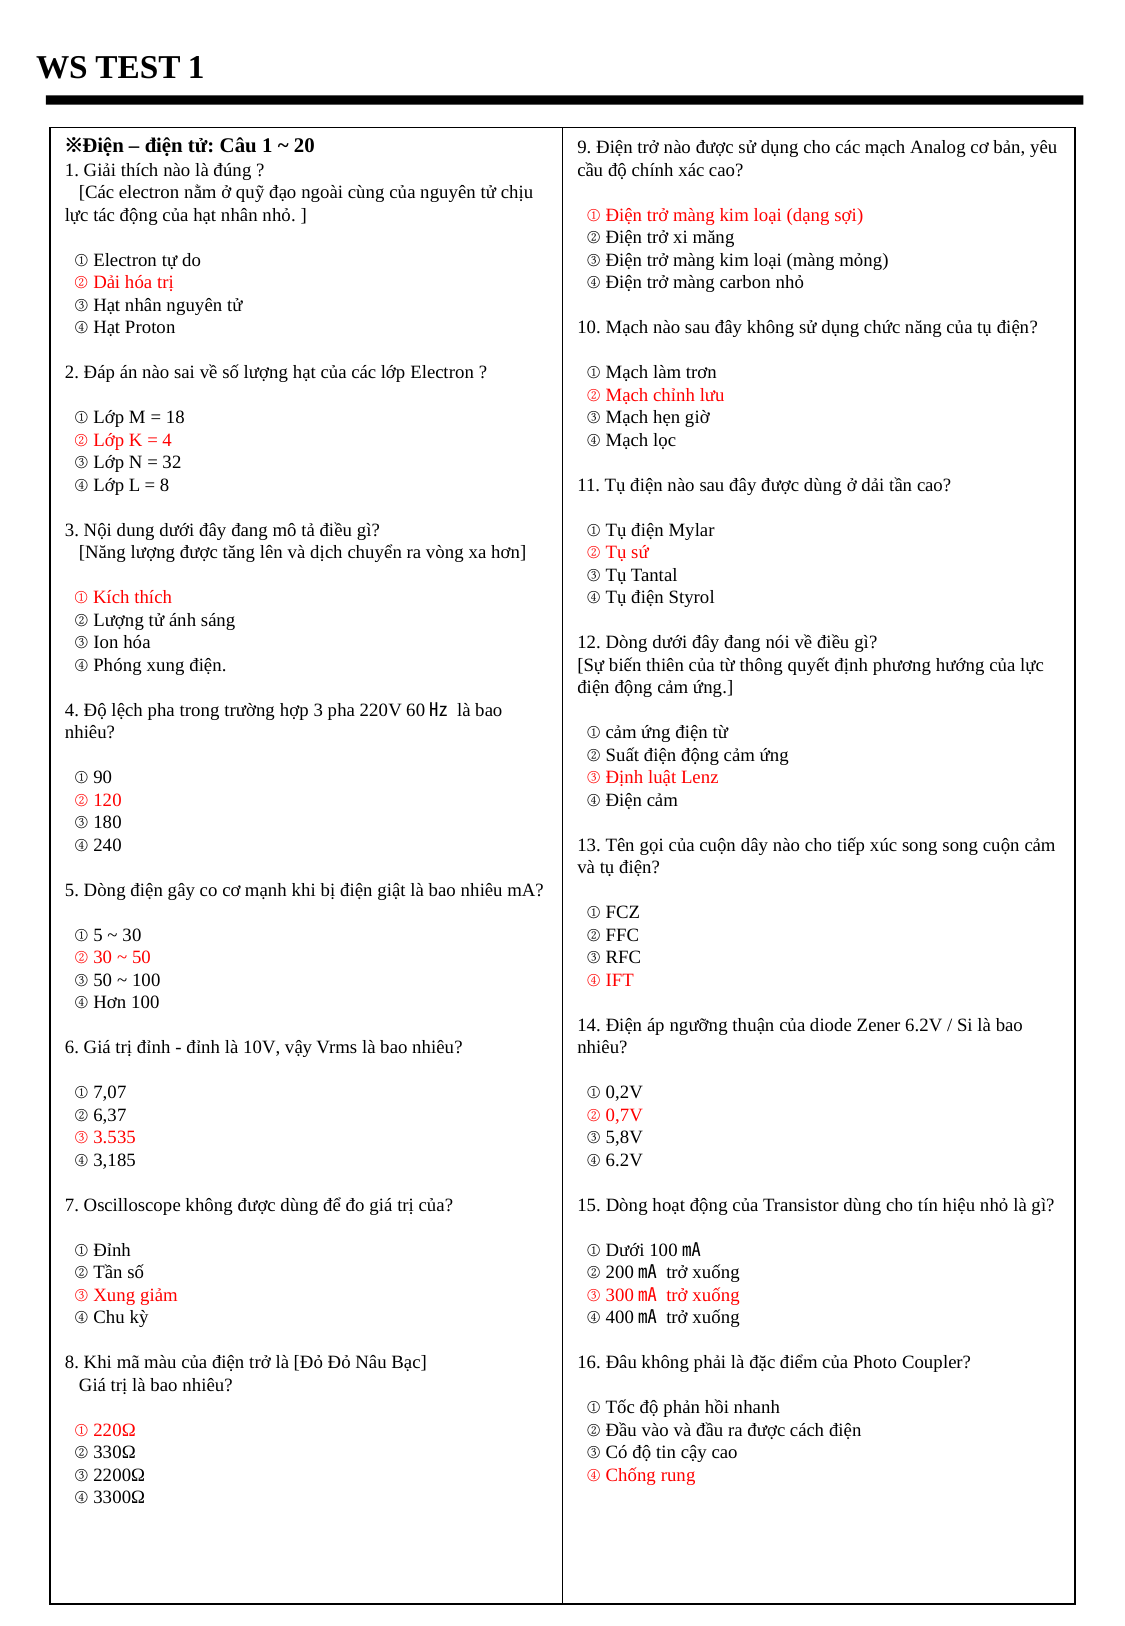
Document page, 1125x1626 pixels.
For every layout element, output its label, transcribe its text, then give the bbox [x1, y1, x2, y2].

text_box ※Điện – điện tử: Câu 1 ~ 20 [50, 124, 330, 164]
text_box 9. Điện trở nào được sử dụng cho các mạch Analog cơ bản, yêu cầu độ chính xác cao? ① Điện trở màng kim loại (dạng sợi) ② Điện trở xi măng ③ Điện trở màng kim loại (màng mỏng) ④ Điện trở màng carbon nhỏ 10. Mạch nào sau đây không sử dụng chức năng của tụ điện? ① Mạch làm trơn ② Mạch chỉnh lưu ③ Mạch hẹn giờ ④ Mạch lọc 11. Tụ điện nào sau đây được dùng ở dải tần cao? ① Tụ điện Mylar ② Tụ sứ ③ Tụ Tantal ④ Tụ điện Styrol 12. Dòng dưới đây đang nói về điều gì? [Sự biến thiên của từ thông quyết định phương hướng của lực điện động cảm ứng.] ① cảm ứng điện từ ② Suất điện động cảm ứng ③ Định luật Lenz ④ Điện cảm 13. Tên gọi của cuộn dây nào cho tiếp xúc song song cuộn cảm và tụ điện? ① FCZ ② FFC ③ RFC ④ IFT 14. Điện áp ngưỡng thuận của diode Zener 6.2V / Si là bao nhiêu? ① 0,2V ② 0,7V ③ 5,8V ④ 6.2V 15. Dòng hoạt động của Transistor dùng cho tín hiệu nhỏ là gì? ① Dưới 100㎃ ② 200㎃ trở xuống ③ 300㎃ trở xuống ④ 400㎃ trở xuống 16. Đâu không phải là đặc điểm của Photo Coupler? ① Tốc độ phản hồi nhanh ② Đầu vào và đầu ra được cách điện ③ Có độ tin cậy cao ④ Chống rung [562, 127, 1075, 1604]
text_box 1. Giải thích nào là đúng ? [Các electron nằm ở quỹ đạo ngoài cùng của nguyên tử chịu lực tác động của hạt nhân nhỏ. ] ① Electron tự do ② Dải hóa trị ③ Hạt nhân nguyên tử ④ Hạt Proton 2. Đáp án nào sai về số lượng hạt của các lớp Electron ? ① Lớp M = 18 ② Lớp K = 4 ③ Lớp N = 32 ④ Lớp L = 8 3. Nội dung dưới đây đang mô tả điều gì? [Năng lượng được tăng lên và dịch chuyển ra vòng xa hơn] ① Kích thích ② Lượng tử ánh sáng ③ Ion hóa ④ Phóng xung điện. 4. Độ lệch pha trong trường hợp 3 pha 220V 60㎐ là bao nhiêu? ① 90 ② 120 ③ 180 ④ 240 5. Dòng điện gây co cơ mạnh khi bị điện giật là bao nhiêu mA? ① 5 ~ 30 ② 30 ~ 50 ③ 50 ~ 100 ④ Hơn 100 6. Giá trị đỉnh - đỉnh là 10V, vậy Vrms là bao nhiêu? ① 7,07 ② 6,37 ③ 3.535 ④ 3,185 7. Oscilloscope không được dùng để đo giá trị của? ① Đỉnh ② Tần số ③ Xung giảm ④ Chu kỳ 8. Khi mã màu của điện trở là [Đỏ Đỏ Nâu Bạc] Giá trị là bao nhiêu? ① 220Ω ② 330Ω ③ 2200Ω ④ 3300Ω [49, 127, 562, 1604]
text_box WS TEST 1 [21, 37, 220, 93]
